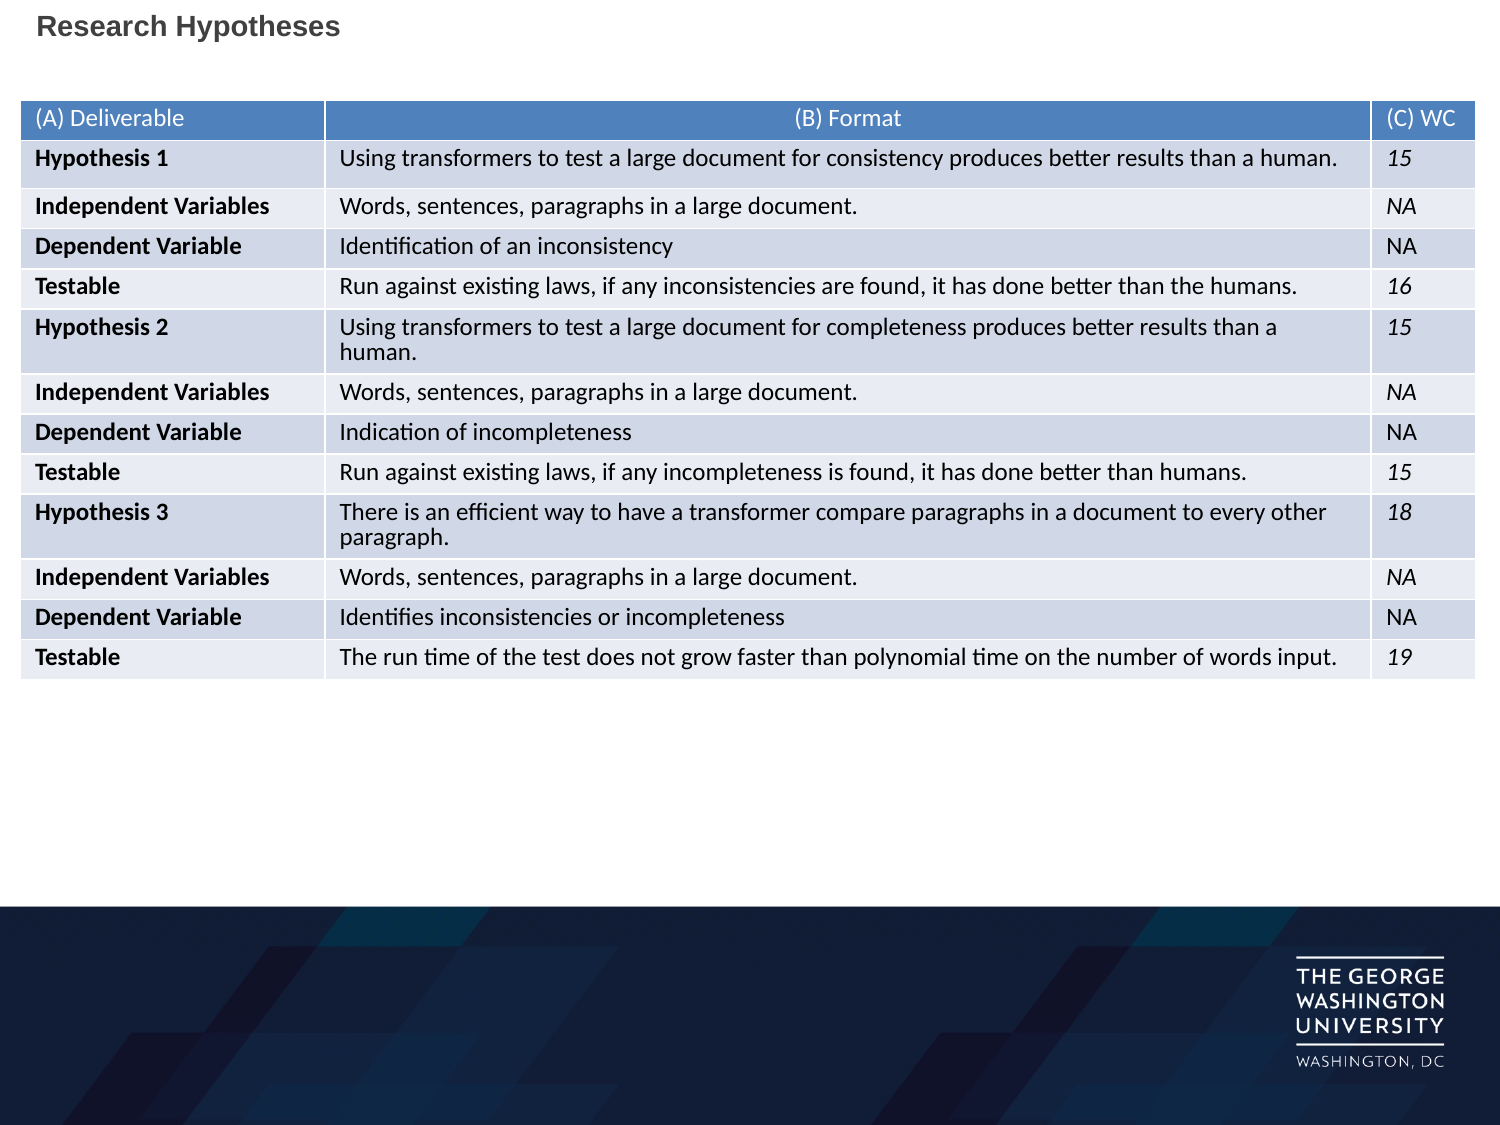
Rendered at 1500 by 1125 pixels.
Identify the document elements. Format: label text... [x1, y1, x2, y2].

table_cell 15 [1372, 310, 1475, 373]
table_cell Hypothesis 1 [21, 141, 324, 188]
table_cell NA [1372, 189, 1475, 228]
table_cell Dependent Variable [21, 600, 324, 639]
table_cell Indication of incompleteness [326, 415, 1370, 453]
table_cell Words, sentences, paragraphs in a large document. [326, 189, 1370, 228]
table_cell 15 [1372, 141, 1475, 188]
table_cell Identification of an inconsistency [326, 229, 1370, 268]
table_cell 18 [1372, 495, 1475, 558]
table_cell NA [1372, 229, 1475, 268]
text_box Research Hypotheses [21, 0, 1294, 102]
table_cell NA [1372, 560, 1475, 599]
table_cell Words, sentences, paragraphs in a large document. [326, 560, 1370, 599]
table_cell Run against existing laws, if any inconsistencies are found, it has done better than the humans. [326, 270, 1370, 308]
table_cell NA [1372, 375, 1475, 413]
table_cell Testable [21, 640, 324, 679]
table_cell Hypothesis 2 [21, 310, 324, 373]
table_cell Independent Variables [21, 375, 324, 413]
table_cell NA [1372, 600, 1475, 639]
table_cell Hypothesis 3 [21, 495, 324, 558]
table_cell Testable [21, 455, 324, 493]
table_cell Independent Variables [21, 560, 324, 599]
table_cell Dependent Variable [21, 415, 324, 453]
table_cell Independent Variables [21, 189, 324, 228]
table_cell Dependent Variable [21, 229, 324, 268]
table_cell Words, sentences, paragraphs in a large document. [326, 375, 1370, 413]
table_header (B) Format [326, 101, 1370, 140]
table_cell NA [1372, 415, 1475, 453]
table_header (A) Deliverable [21, 102, 324, 140]
table_cell Run against existing laws, if any incompleteness is found, it has done better than humans. [326, 455, 1370, 493]
table_cell 19 [1372, 640, 1475, 679]
table_cell 16 [1372, 270, 1475, 308]
table_cell 15 [1372, 455, 1475, 493]
table_cell Testable [21, 270, 324, 308]
table_cell There is an efficient way to have a transformer compare paragraphs in a document to every other paragraph. [326, 495, 1370, 558]
table_header (C) WC [1372, 101, 1475, 140]
table_cell Using transformers to test a large document for consistency produces better results than a human. [326, 141, 1370, 188]
picture [0, 0, 1500, 1125]
table_cell Using transformers to test a large document for completeness produces better results than a human. [326, 310, 1370, 373]
table_cell The run time of the test does not grow faster than polynomial time on the number of words input. [326, 640, 1370, 679]
table_cell Identifies inconsistencies or incompleteness [326, 600, 1370, 639]
